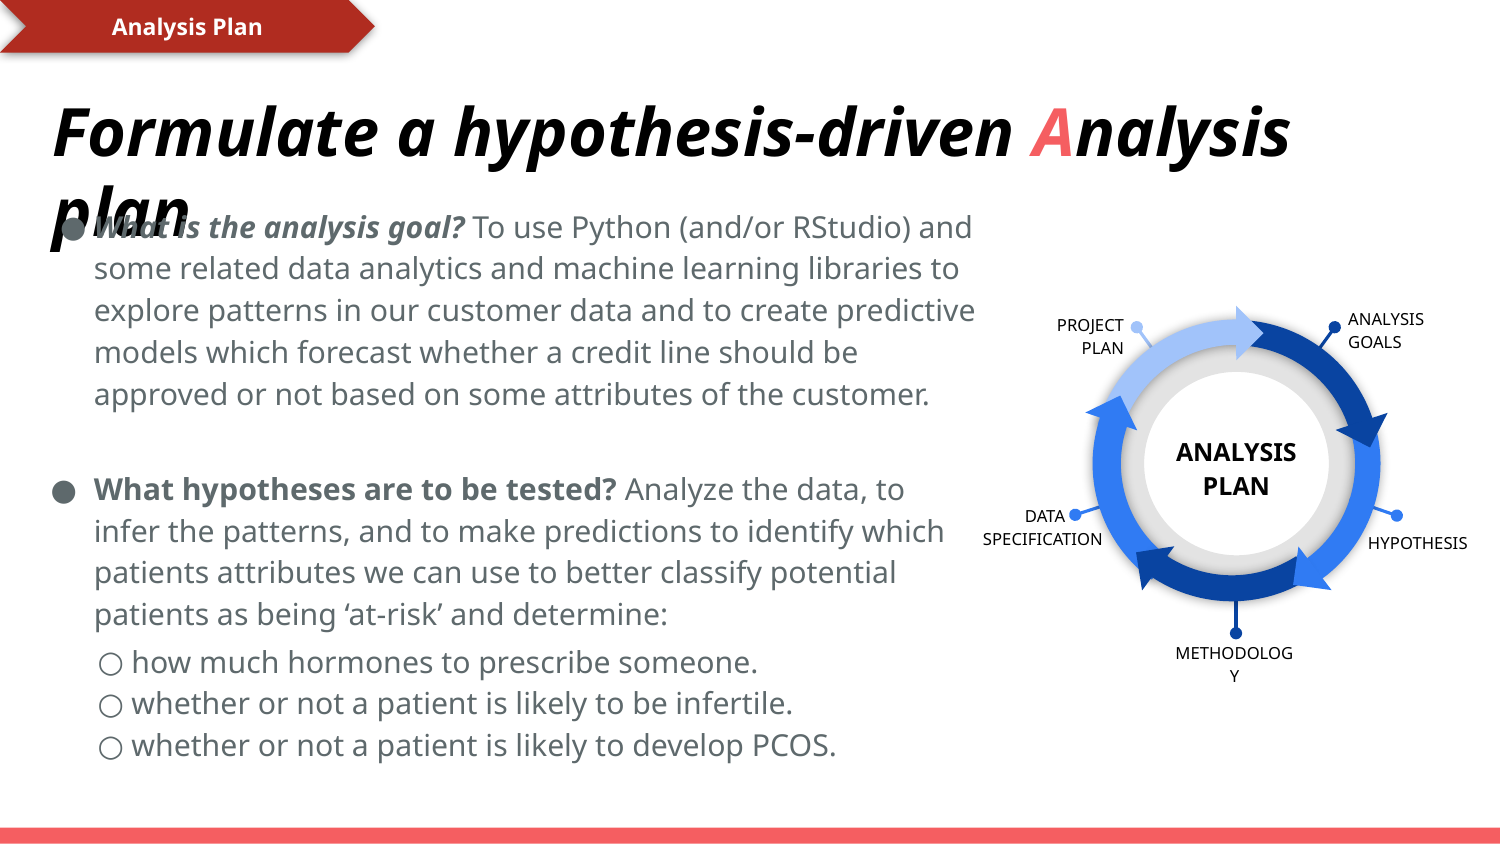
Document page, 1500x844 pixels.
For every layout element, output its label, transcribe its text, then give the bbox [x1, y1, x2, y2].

list how much hormones to prescribe someone. whether or not a patient is likely to be infertile. whether or not a patient is likely to develop PCOS. [22, 622, 1298, 803]
list What hypotheses are to be tested? Analyze the data, to infer the patterns, and to make predictions to identify which patients attributes we can use to better classify potential patients as being ‘at-risk’ and determine: [22, 450, 957, 622]
list What is the analysis goal? To use Python (and/or RStudio) and some related data analytics and machine learning libraries to explore patterns in our customer data and to create predictive models which forecast whether a credit line should be approved or not based on some attributes of the customer. [22, 187, 1000, 413]
title Formulate a hypothesis-driven Analysis plan [37, 75, 1463, 188]
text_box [962, 262, 1491, 660]
text_box Analysis Plan [0, 0, 375, 53]
